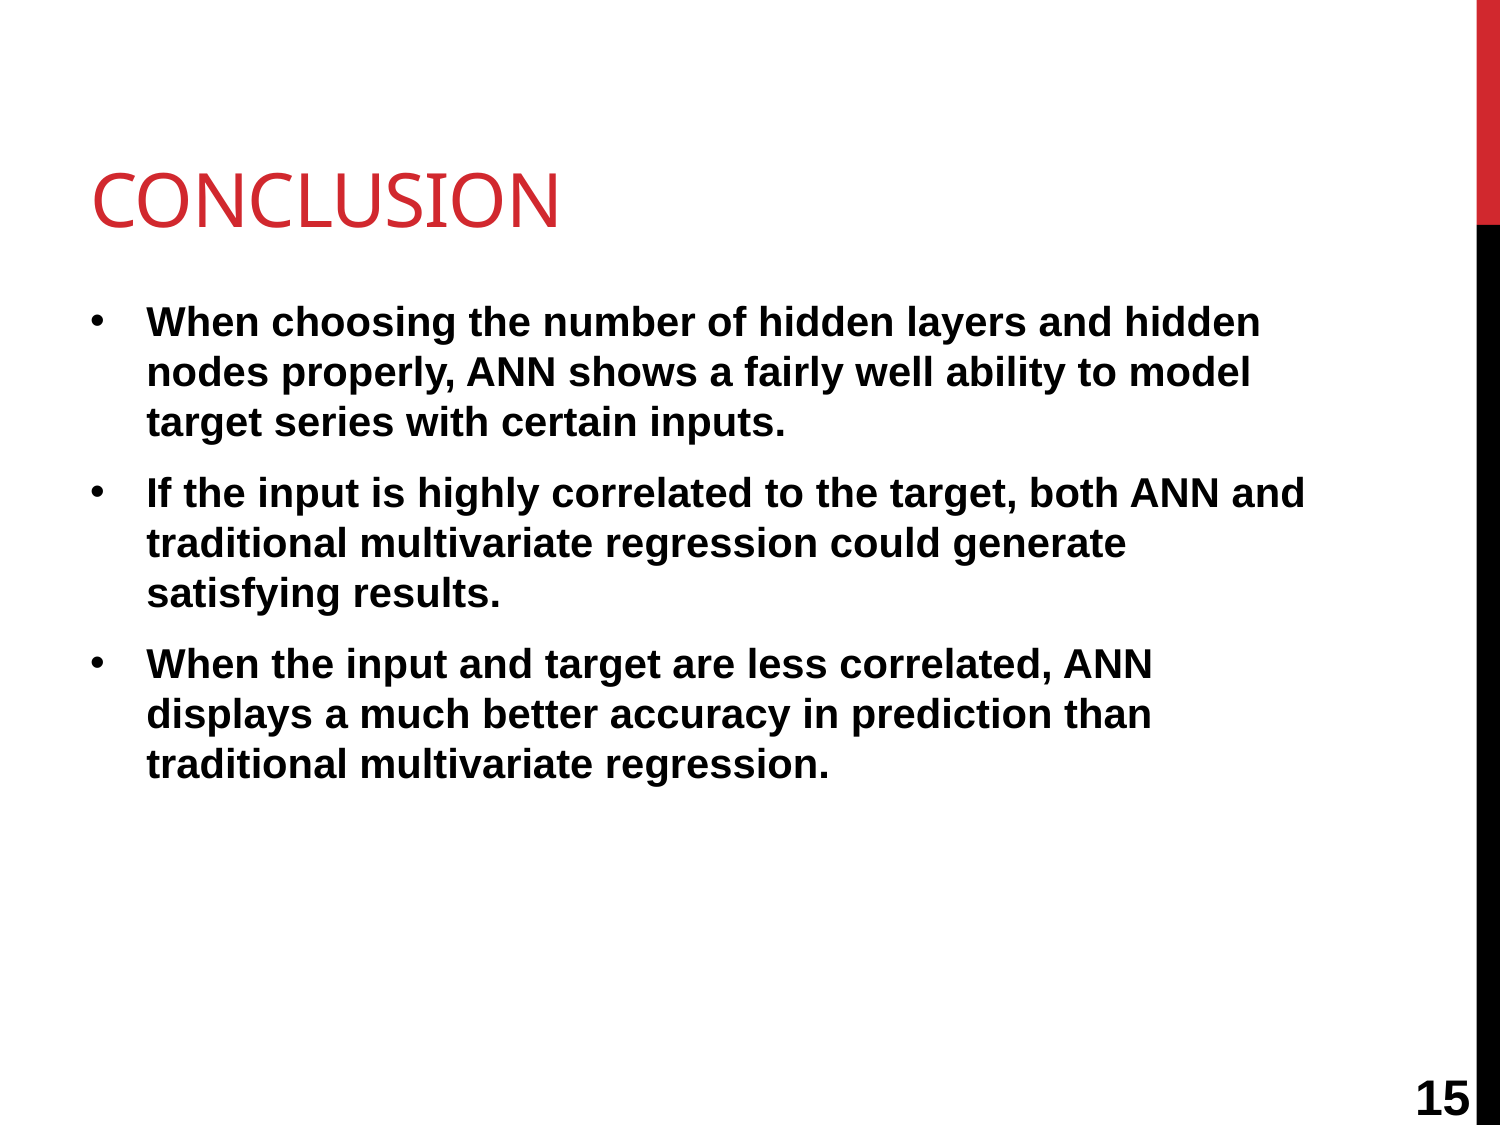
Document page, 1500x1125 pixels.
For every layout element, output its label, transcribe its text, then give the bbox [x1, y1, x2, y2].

list When choosing the number of hidden layers and hidden nodes properly, ANN shows a fairly well ability to model target series with certain inputs. If the input is highly correlated to the target, both ANN and traditional multivariate regression could generate satisfying results. When the input and target are less correlated, ANN displays a much better accuracy in prediction than traditional multivariate regression. [75, 287, 1325, 1005]
slide_number 15 [1400, 1065, 1500, 1125]
title Conclusion [75, 25, 1025, 250]
